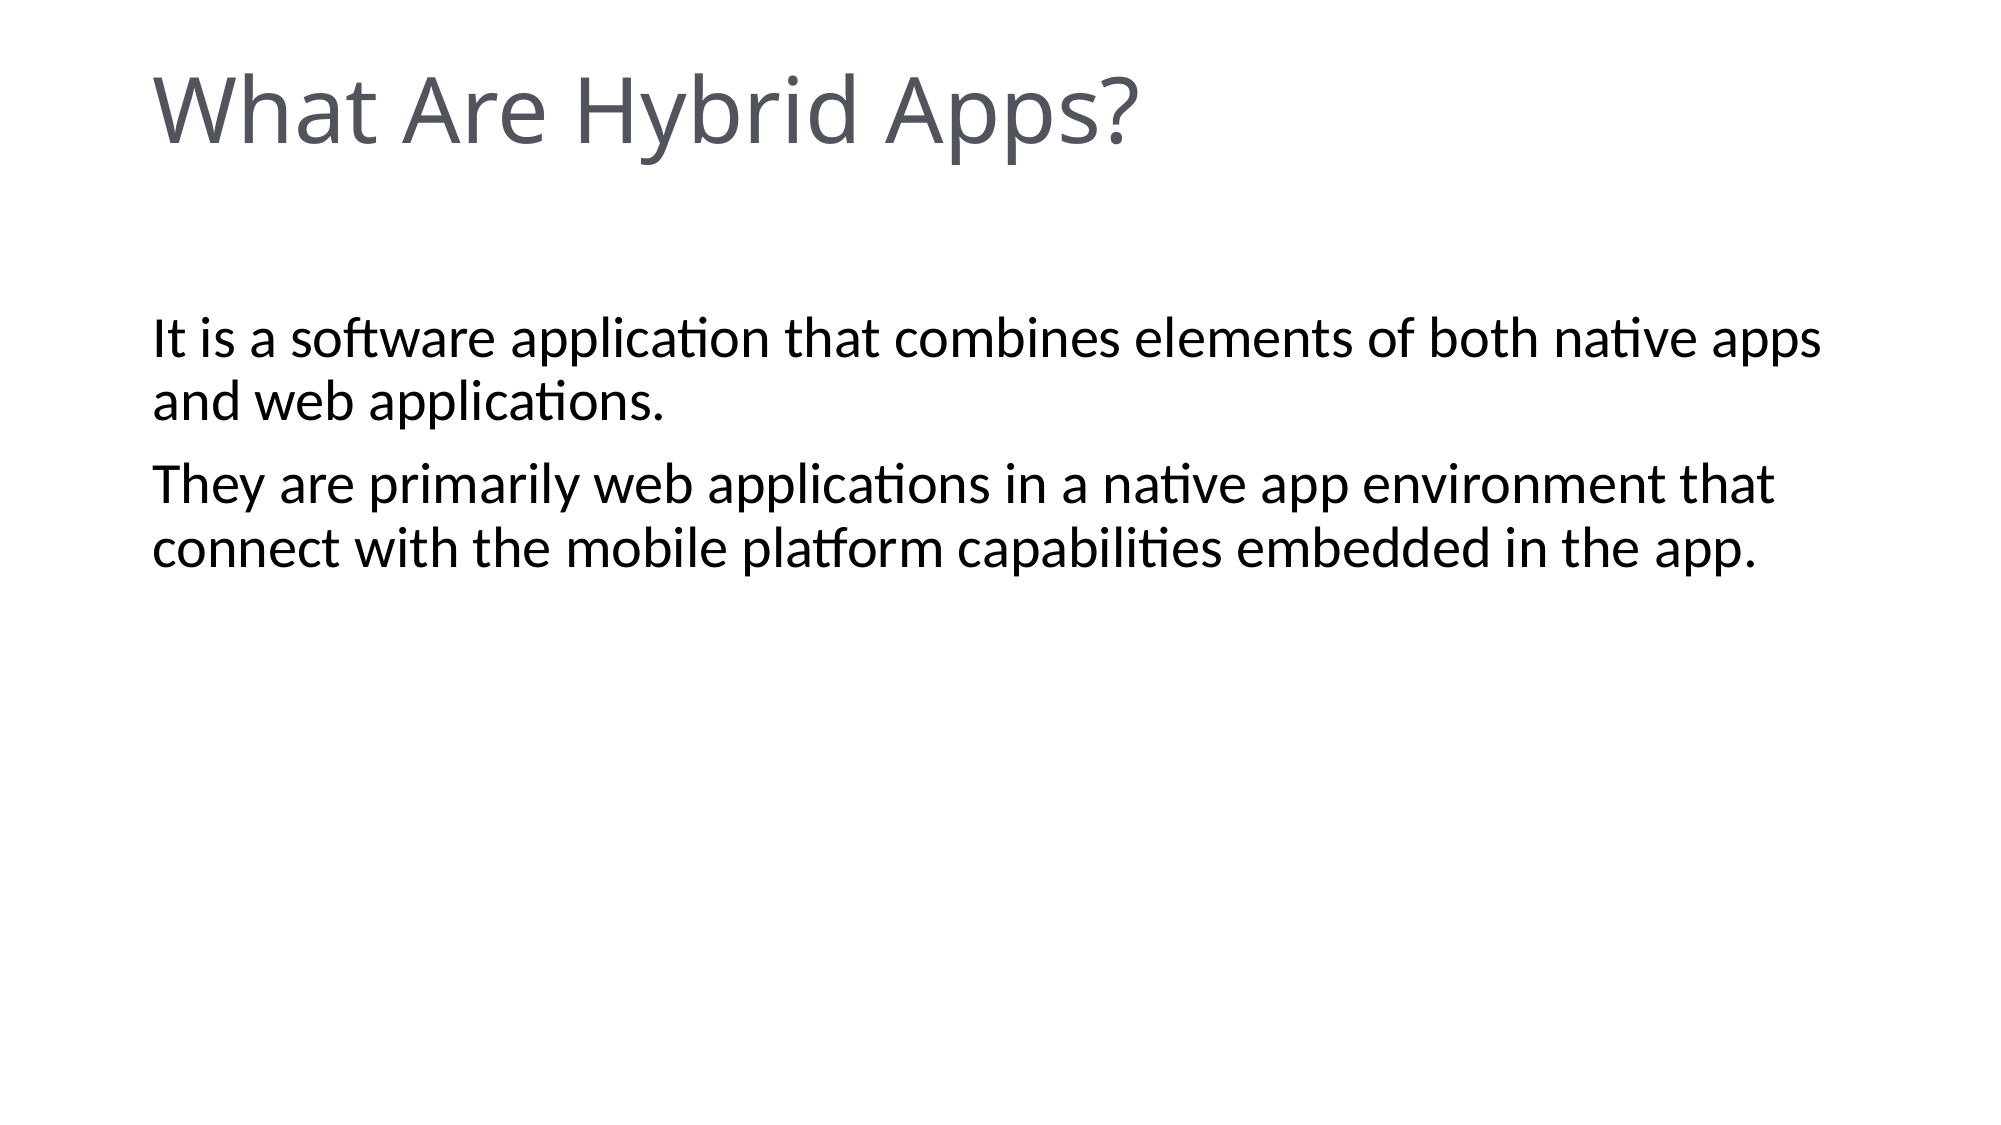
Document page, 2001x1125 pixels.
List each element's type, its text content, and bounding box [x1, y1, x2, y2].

list It is a software application that combines elements of both native apps and web applications. They are primarily web applications in a native app environment that connect with the mobile platform capabilities embedded in the app. [137, 299, 1863, 1014]
title What Are Hybrid Apps? [137, 59, 1863, 278]
